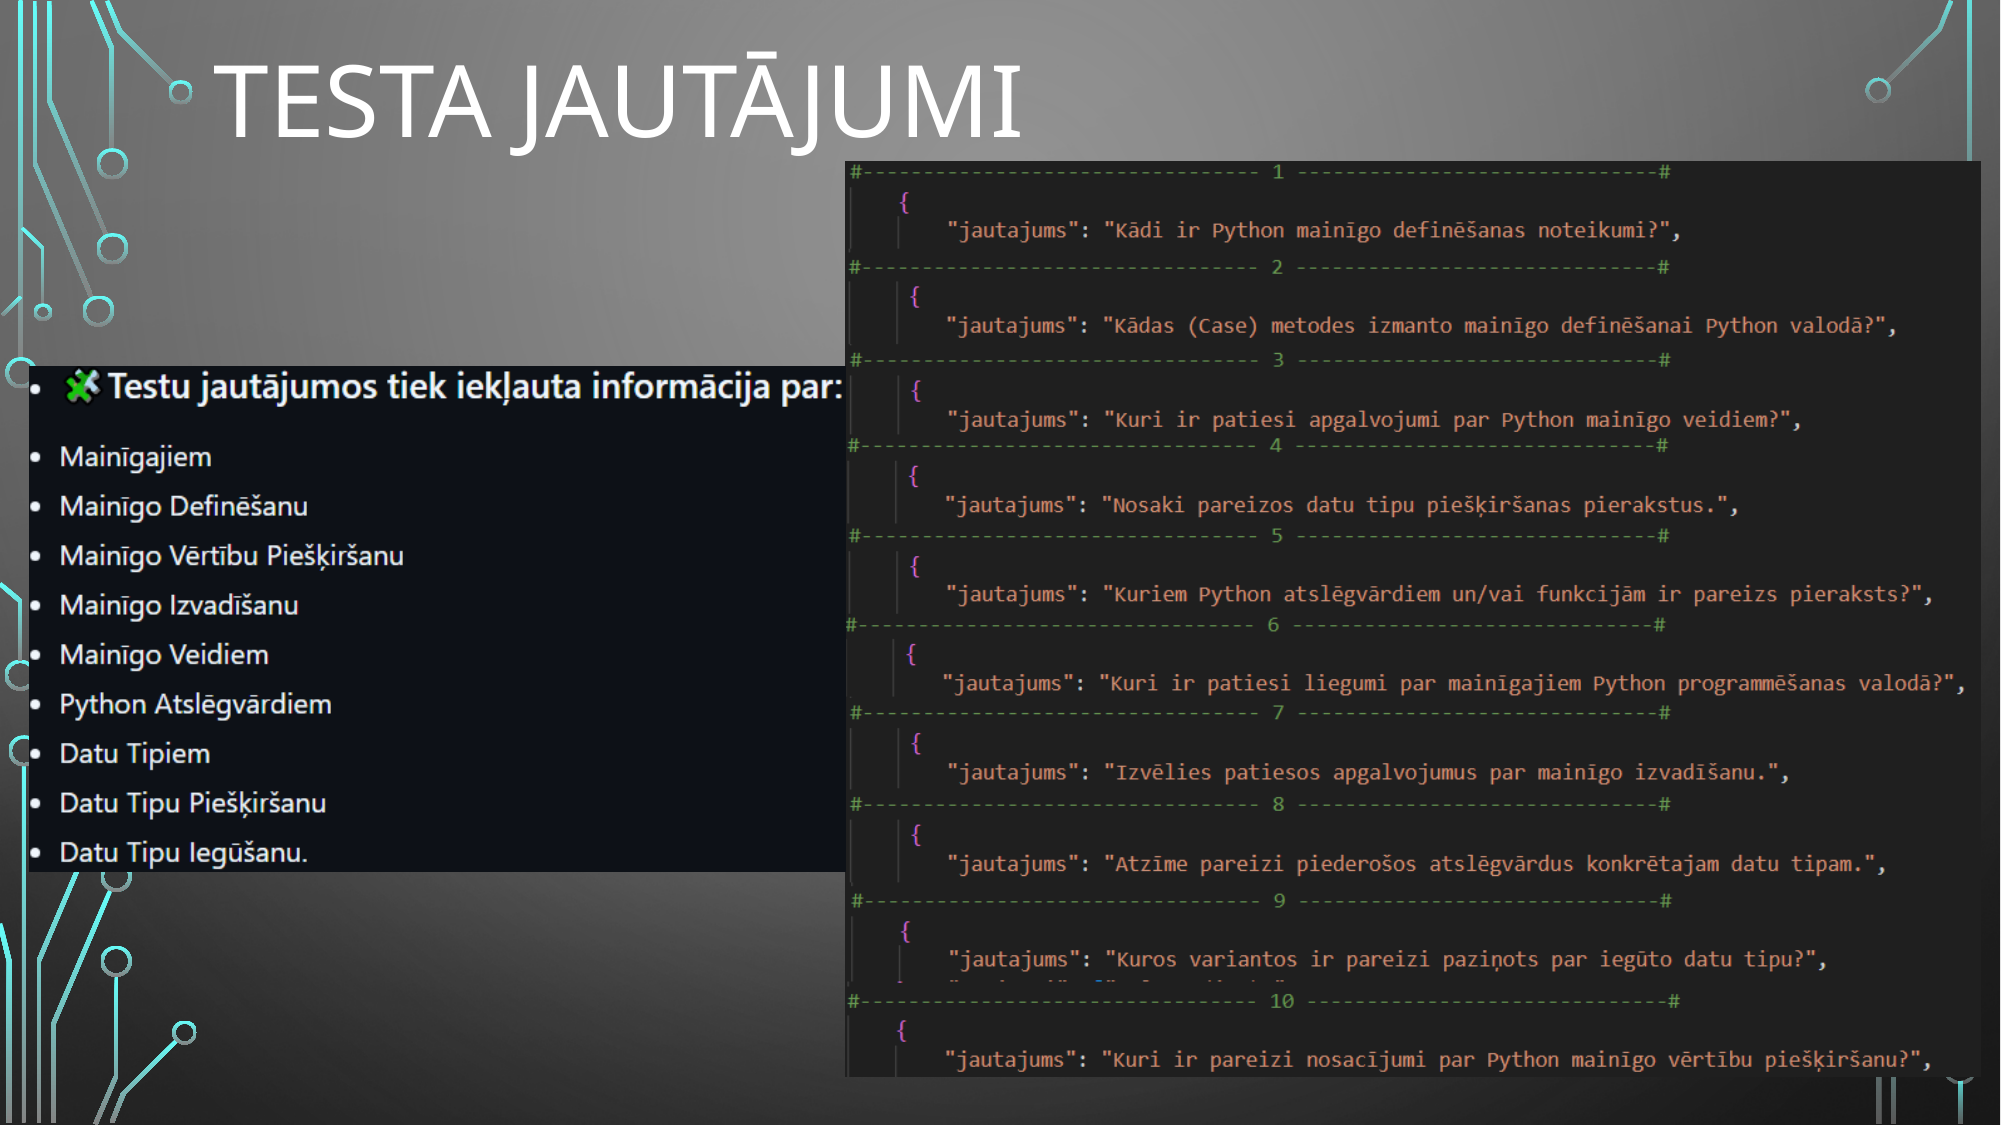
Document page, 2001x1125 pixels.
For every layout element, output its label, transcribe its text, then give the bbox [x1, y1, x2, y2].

title Testa jautājumi [198, 0, 1824, 227]
picture [28, 161, 1981, 1077]
